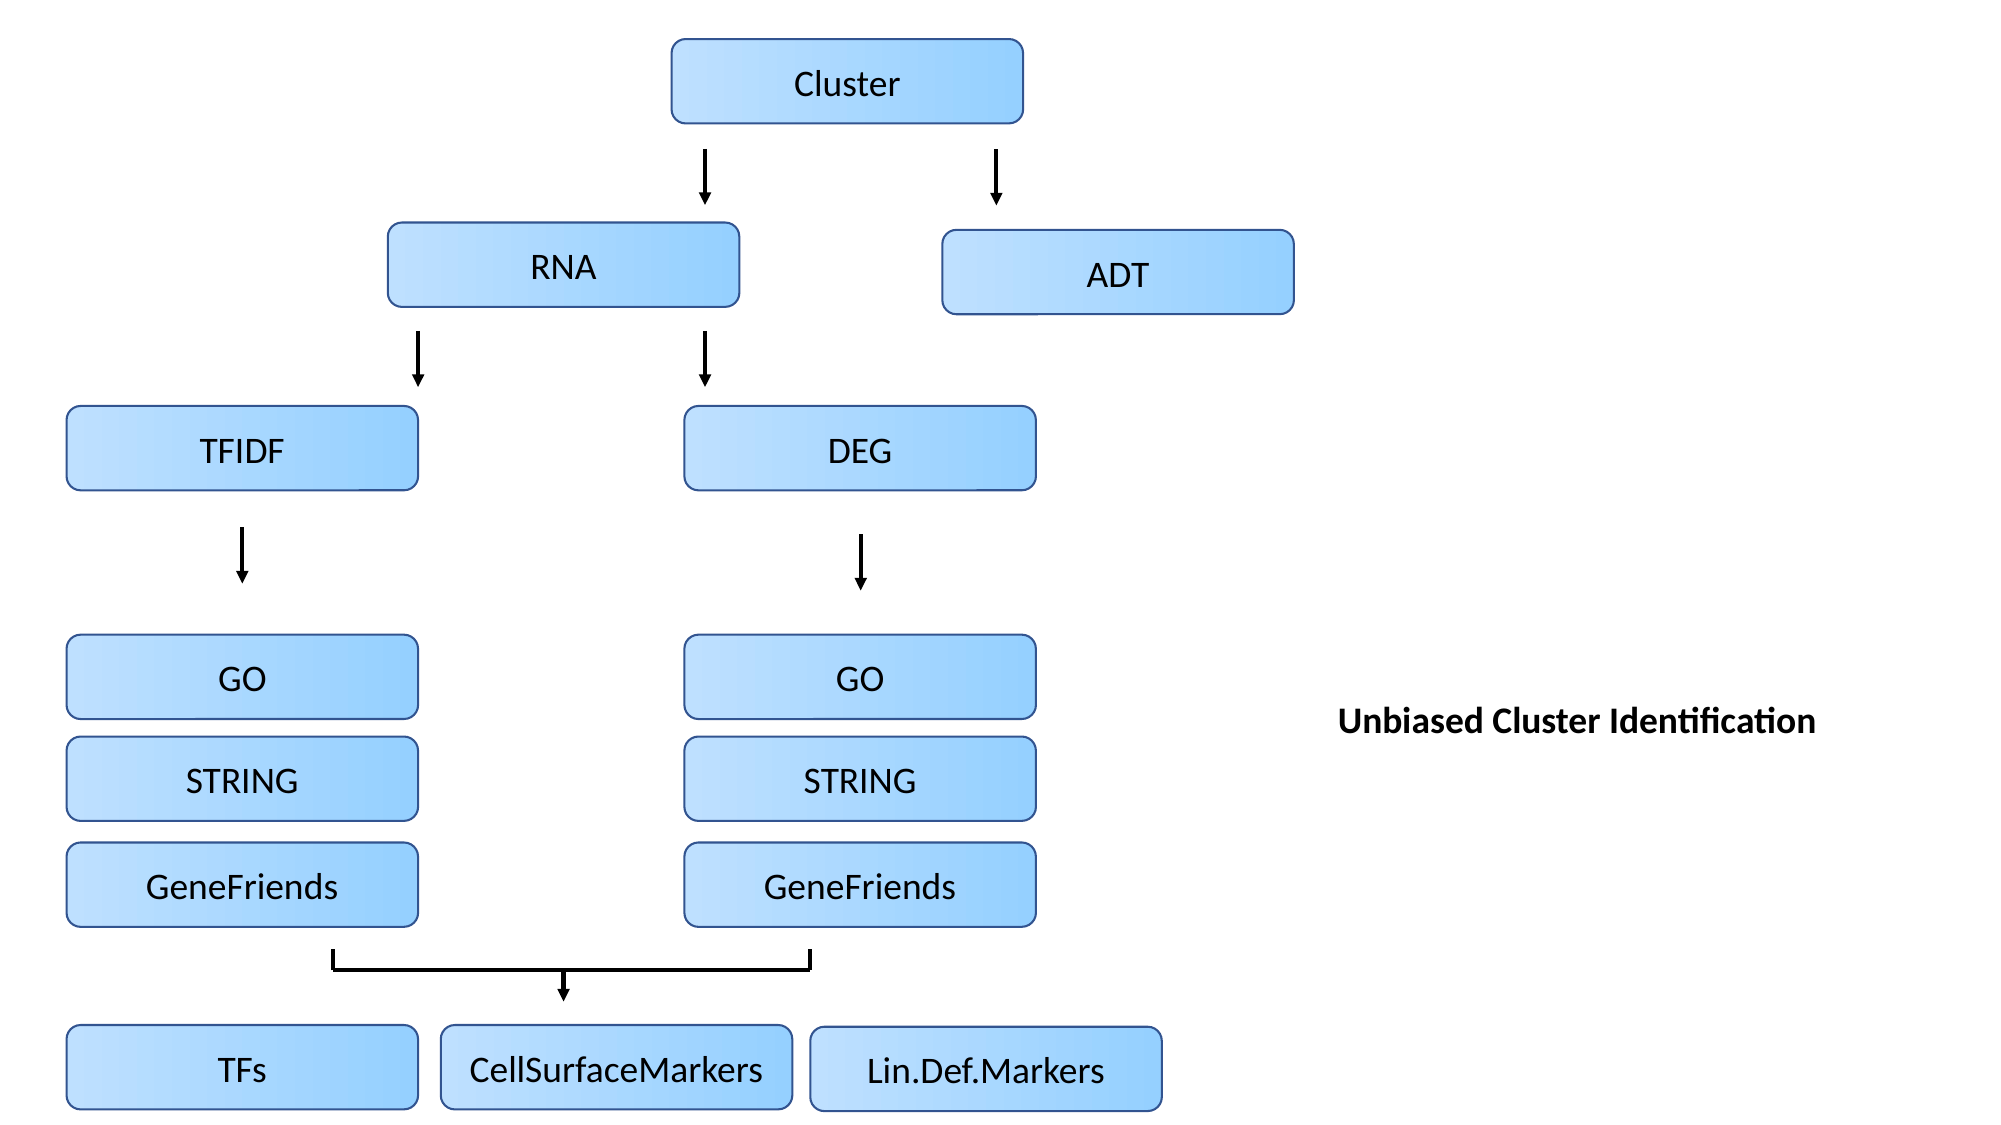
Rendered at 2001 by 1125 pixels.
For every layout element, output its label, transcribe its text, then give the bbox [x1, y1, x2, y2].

text_box RNA [386, 221, 741, 308]
text_box Unbiased Cluster Identification [1293, 688, 1861, 749]
text_box CellSurfaceMarkers [439, 1023, 794, 1111]
text_box ADT [941, 228, 1295, 316]
text_box Cluster [670, 38, 1025, 125]
text_box STRING [683, 735, 1037, 822]
text_box TFs [65, 1023, 420, 1111]
text_box GeneFriends [683, 841, 1037, 928]
text_box GO [65, 633, 420, 721]
text_box Lin.Def.Markers [809, 1025, 1163, 1113]
text_box TFIDF [65, 404, 420, 492]
text_box GO [683, 633, 1037, 721]
text_box STRING [65, 735, 420, 822]
text_box DEG [683, 404, 1037, 492]
text_box GeneFriends [65, 841, 420, 928]
